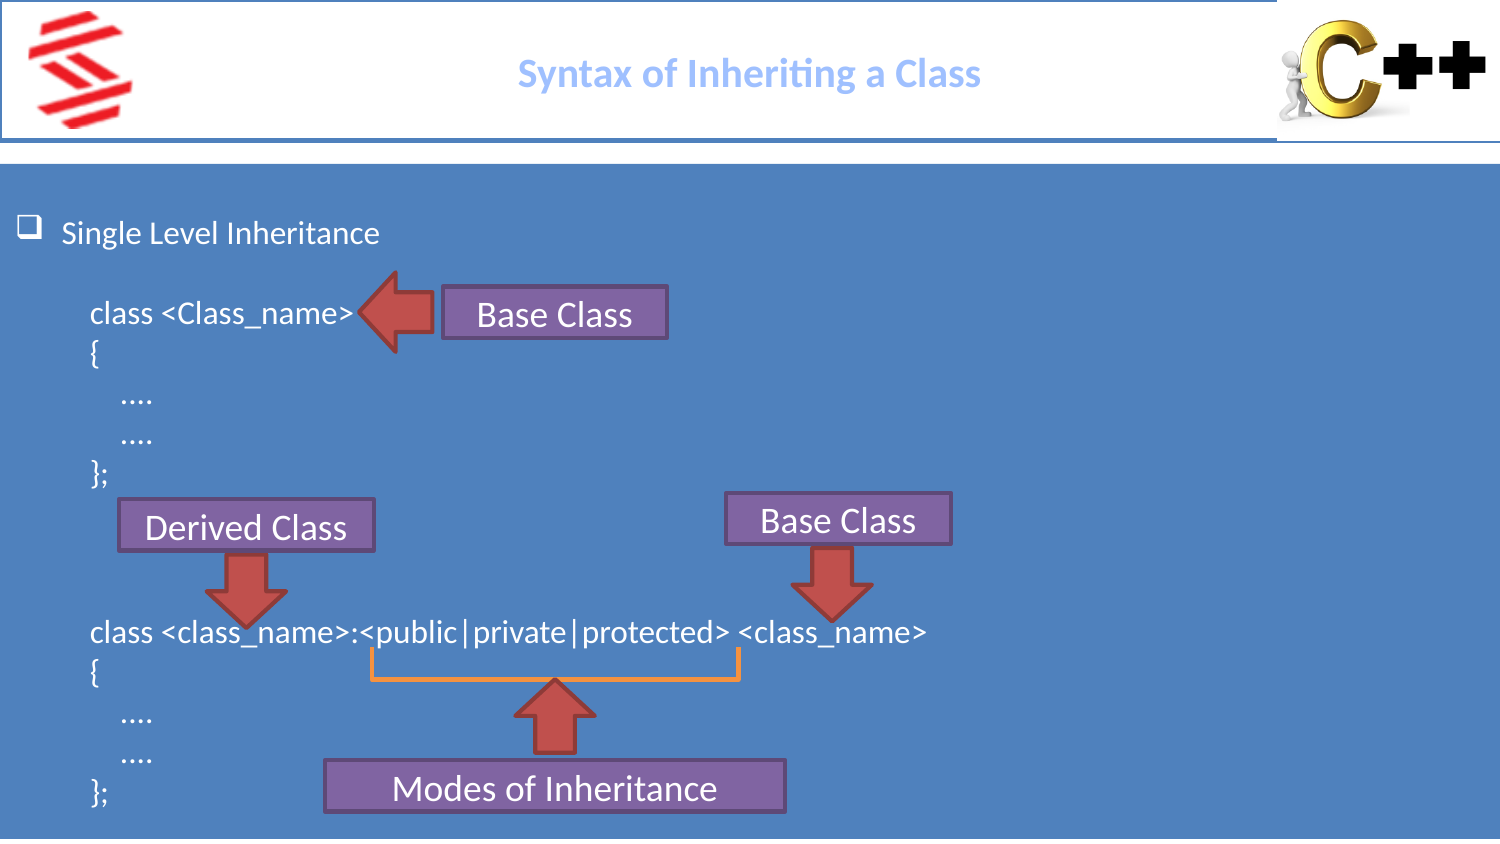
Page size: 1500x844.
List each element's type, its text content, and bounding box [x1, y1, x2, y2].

title Syntax of Inheriting a Class [0, 0, 1274, 143]
text_box [513, 677, 597, 755]
text_box Single Level Inheritance class <Class_name> { .... .... }; class <class_name>:<public|private|protected> <class_name> { .... .... }; [0, 162, 1500, 841]
picture [23, 11, 141, 130]
text_box Base Class [441, 284, 669, 340]
text_box [204, 553, 289, 630]
text_box Derived Class [117, 497, 376, 553]
text_box [357, 270, 435, 354]
text_box [371, 647, 739, 680]
text_box [790, 546, 874, 623]
text_box Base Class [724, 491, 953, 546]
text_box Modes of Inheritance [323, 758, 787, 814]
picture [1277, 0, 1500, 141]
